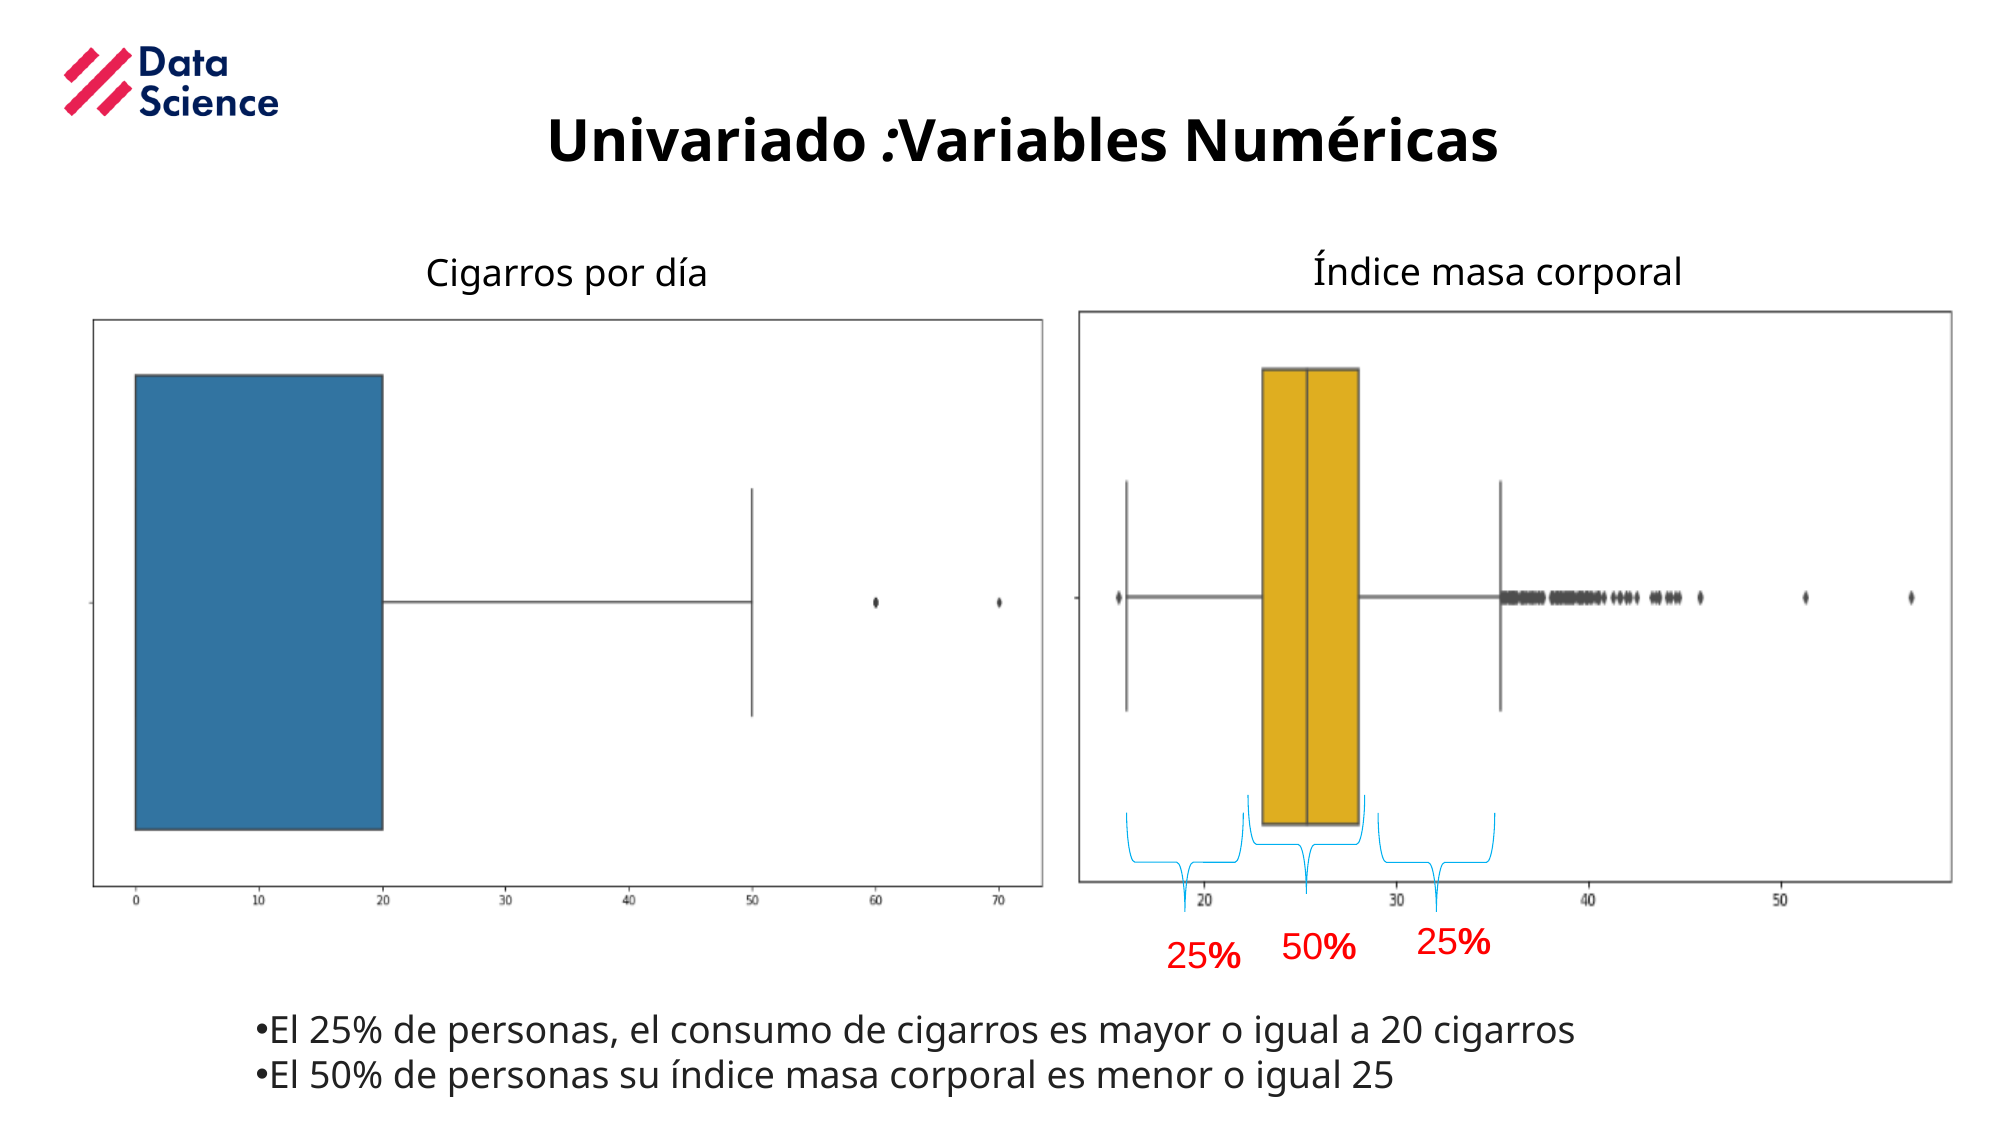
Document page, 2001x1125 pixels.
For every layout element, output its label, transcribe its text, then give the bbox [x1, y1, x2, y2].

picture [62, 38, 282, 123]
picture [1074, 305, 1967, 917]
text_box 25% [1391, 917, 1546, 969]
text_box Cigarros por día [329, 241, 805, 302]
text_box 50% [1256, 917, 1411, 975]
text_box 25% [1141, 923, 1296, 984]
text_box El 25% de personas, el consumo de cigarros es mayor o igual a 20 cigarros El 50% de personas su índice masa corporal es menor o igual 25 [240, 998, 1944, 1104]
text_box Univariado :Variables Numéricas [478, 96, 1568, 181]
picture [82, 310, 1053, 911]
text_box Índice masa corporal [1260, 240, 1736, 300]
